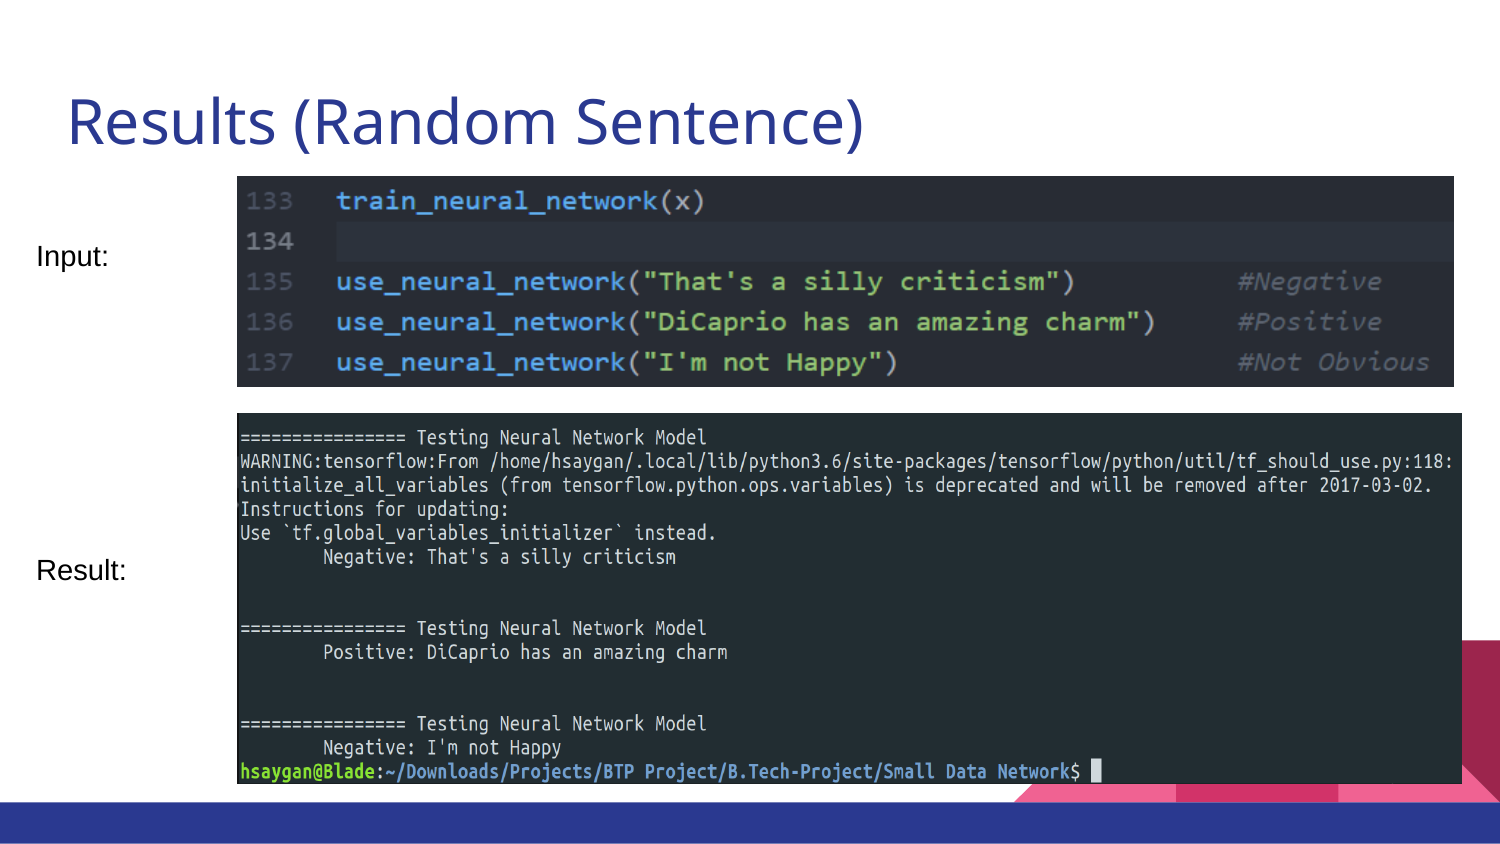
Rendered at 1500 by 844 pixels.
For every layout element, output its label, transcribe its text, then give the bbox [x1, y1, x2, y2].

picture [237, 413, 1462, 784]
title Results (Random Sentence) [51, 67, 1449, 167]
text_box Result: [21, 536, 232, 637]
picture [237, 176, 1455, 387]
text_box Input: [21, 222, 232, 323]
